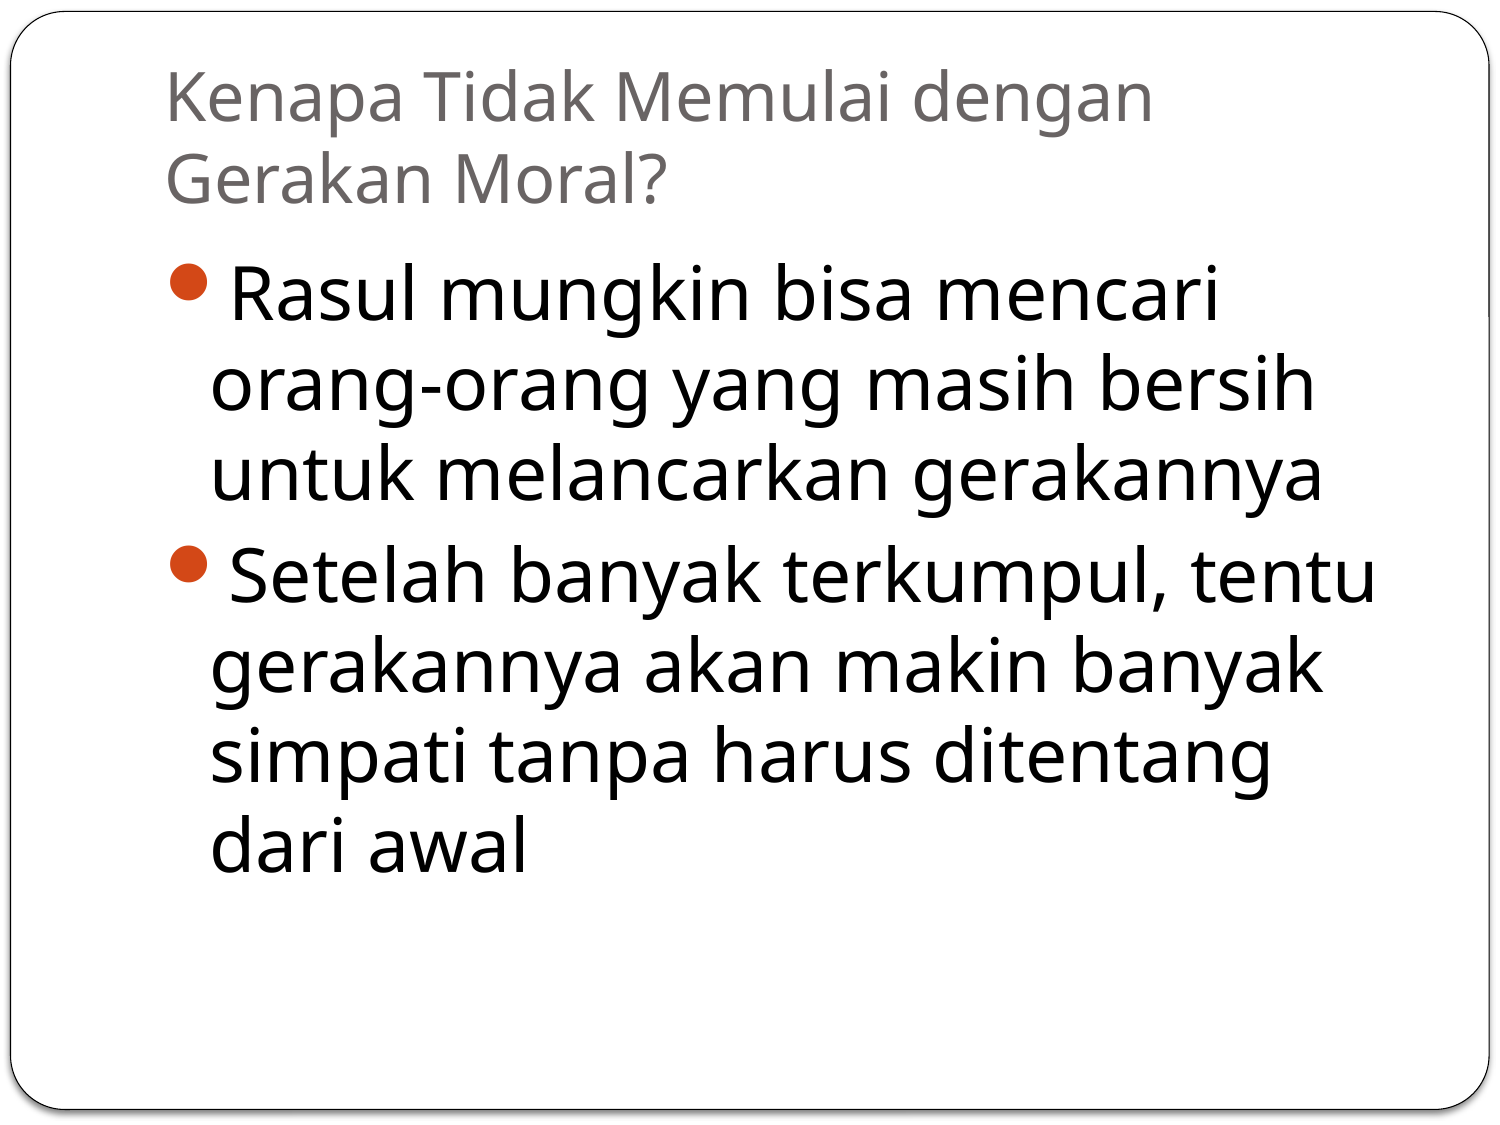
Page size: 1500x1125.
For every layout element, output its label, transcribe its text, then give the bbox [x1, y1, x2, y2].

title Kenapa Tidak Memulai dengan Gerakan Moral? [150, 45, 1425, 233]
list Rasul mungkin bisa mencari orang-orang yang masih bersih untuk melancarkan gerakannya Setelah banyak terkumpul, tentu gerakannya akan makin banyak simpati tanpa harus ditentang dari awal [150, 237, 1425, 988]
